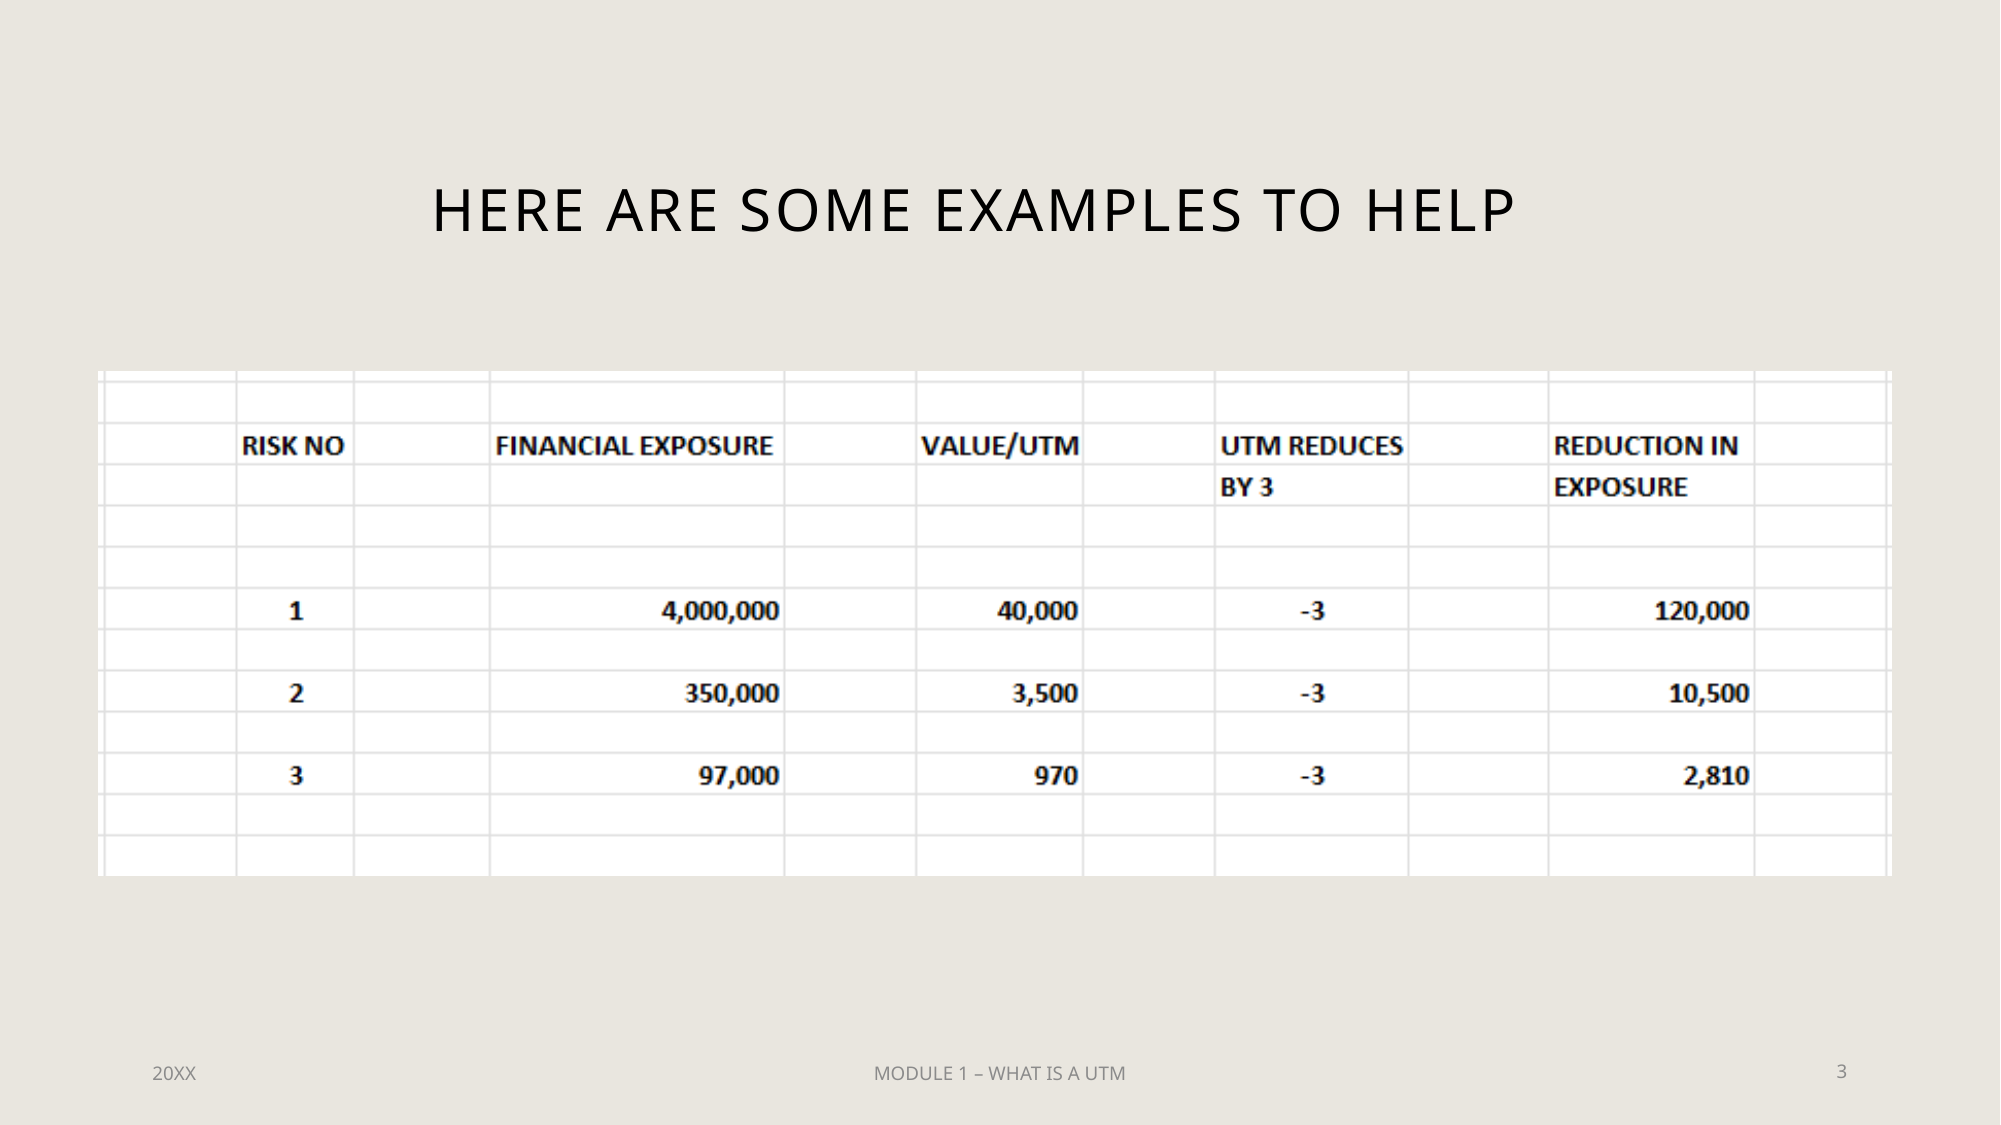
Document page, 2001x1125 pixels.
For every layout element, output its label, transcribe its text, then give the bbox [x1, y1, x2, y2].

title HERE ARE SOME EXAMPLES TO HELP [16, 59, 1933, 365]
picture [98, 371, 1892, 876]
footer MODULE 1 – WHAT IS A UTM [662, 1042, 1338, 1103]
text_box [97, 486, 1896, 991]
slide_number 3 [1412, 1042, 1863, 1103]
slide_number 20XX [137, 1042, 588, 1103]
